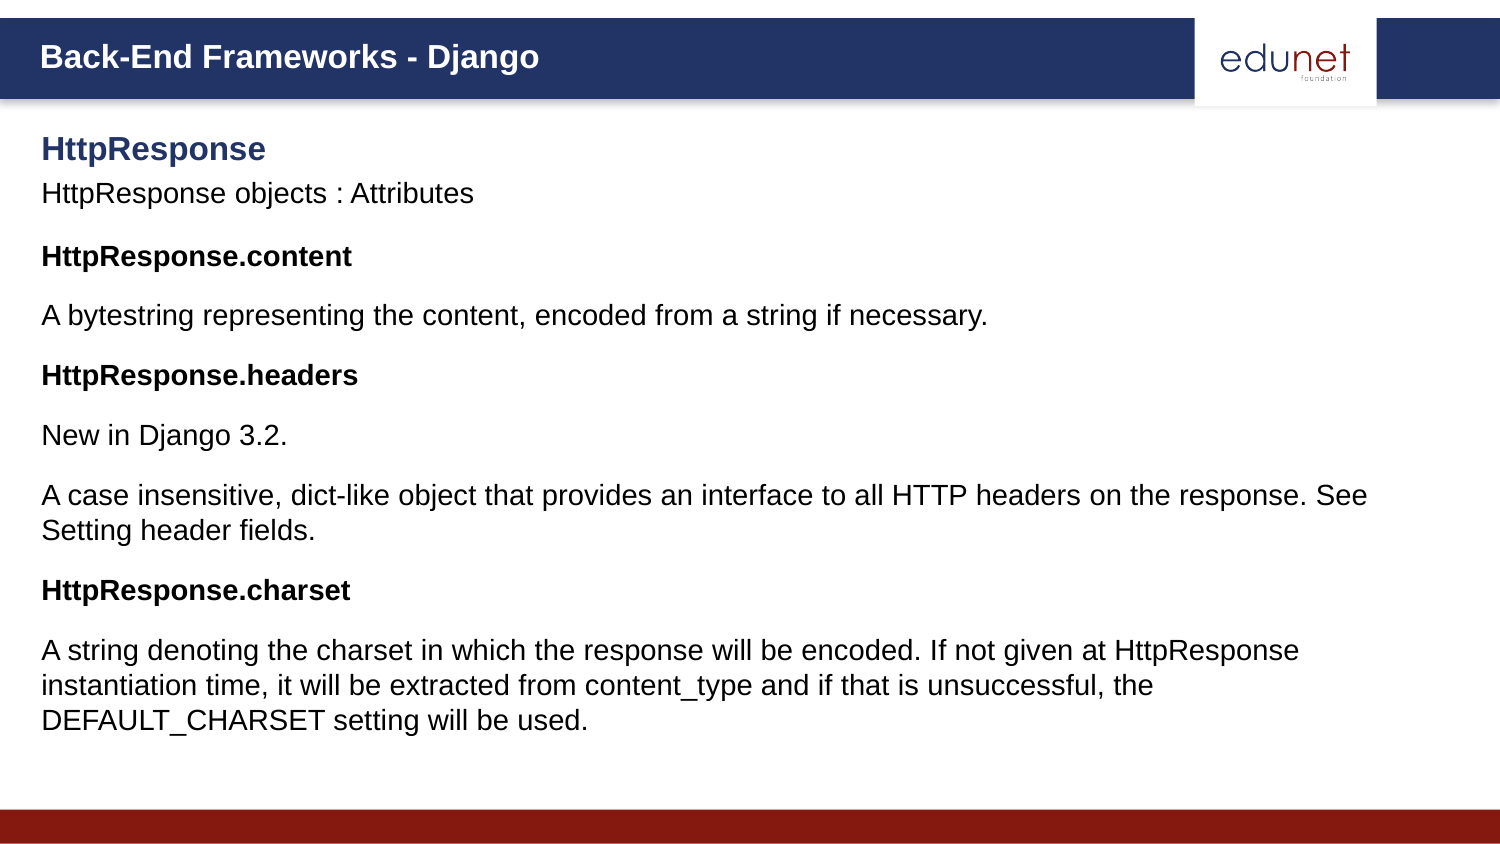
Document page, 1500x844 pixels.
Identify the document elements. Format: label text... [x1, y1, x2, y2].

text_box HttpResponse [26, 112, 950, 170]
picture [1215, 38, 1356, 86]
text_box HttpResponse.content A bytestring representing the content, encoded from a string if necessary. HttpResponse.headers New in Django 3.2. A case insensitive, dict-like object that provides an interface to all HTTP headers on the response. See Setting header fields. HttpResponse.charset A string denoting the charset in which the response will be encoded. If not given at HttpResponse instantiation time, it will be extracted from content_type and if that is unsuccessful, the DEFAULT_CHARSET setting will be used. [26, 221, 1430, 507]
list HttpResponse objects : Attributes [26, 159, 1430, 221]
